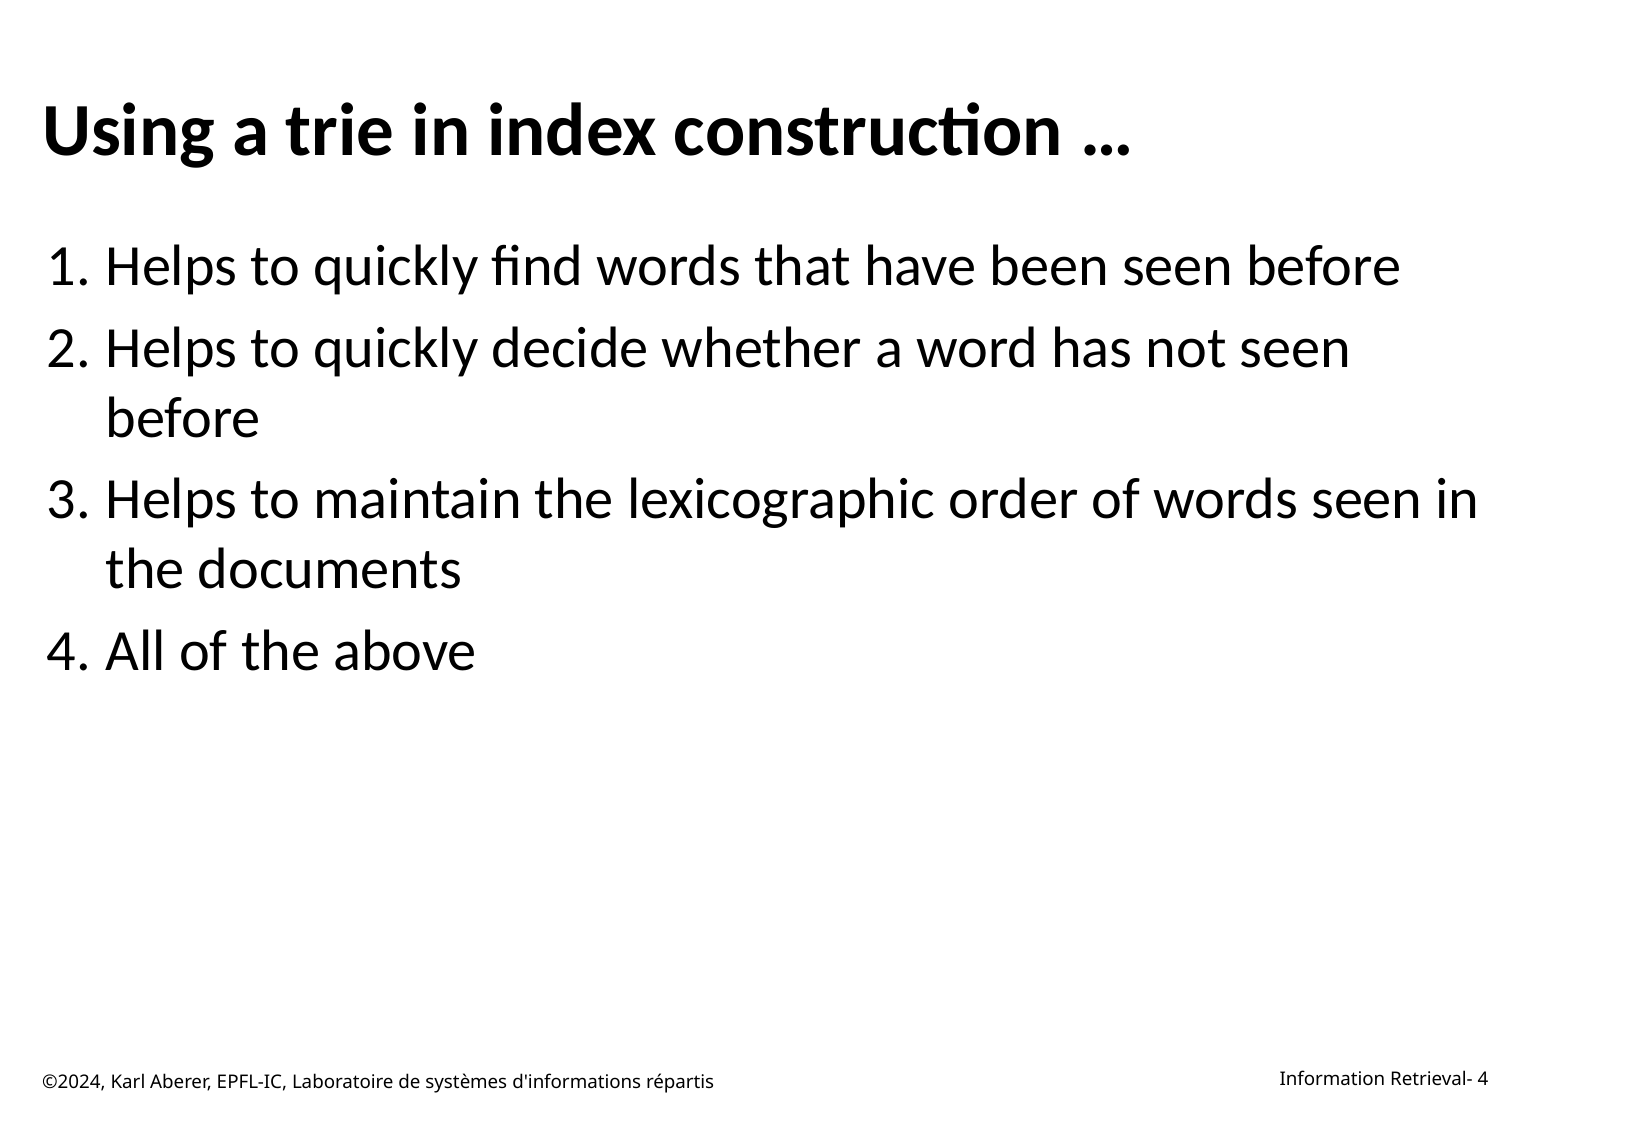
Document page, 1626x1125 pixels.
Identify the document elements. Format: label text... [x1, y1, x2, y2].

title Using a trie in index construction … [27, 50, 1504, 200]
picture [801, 262, 1553, 1107]
list Helps to quickly find words that have been seen before Helps to quickly decide whether a word has not seen before Helps to maintain the lexicographic order of words seen in the documents All of the above [31, 220, 1508, 1045]
footer ©2024, Karl Aberer, EPFL-IC, Laboratoire de systèmes d'informations répartis [26, 1062, 796, 1101]
